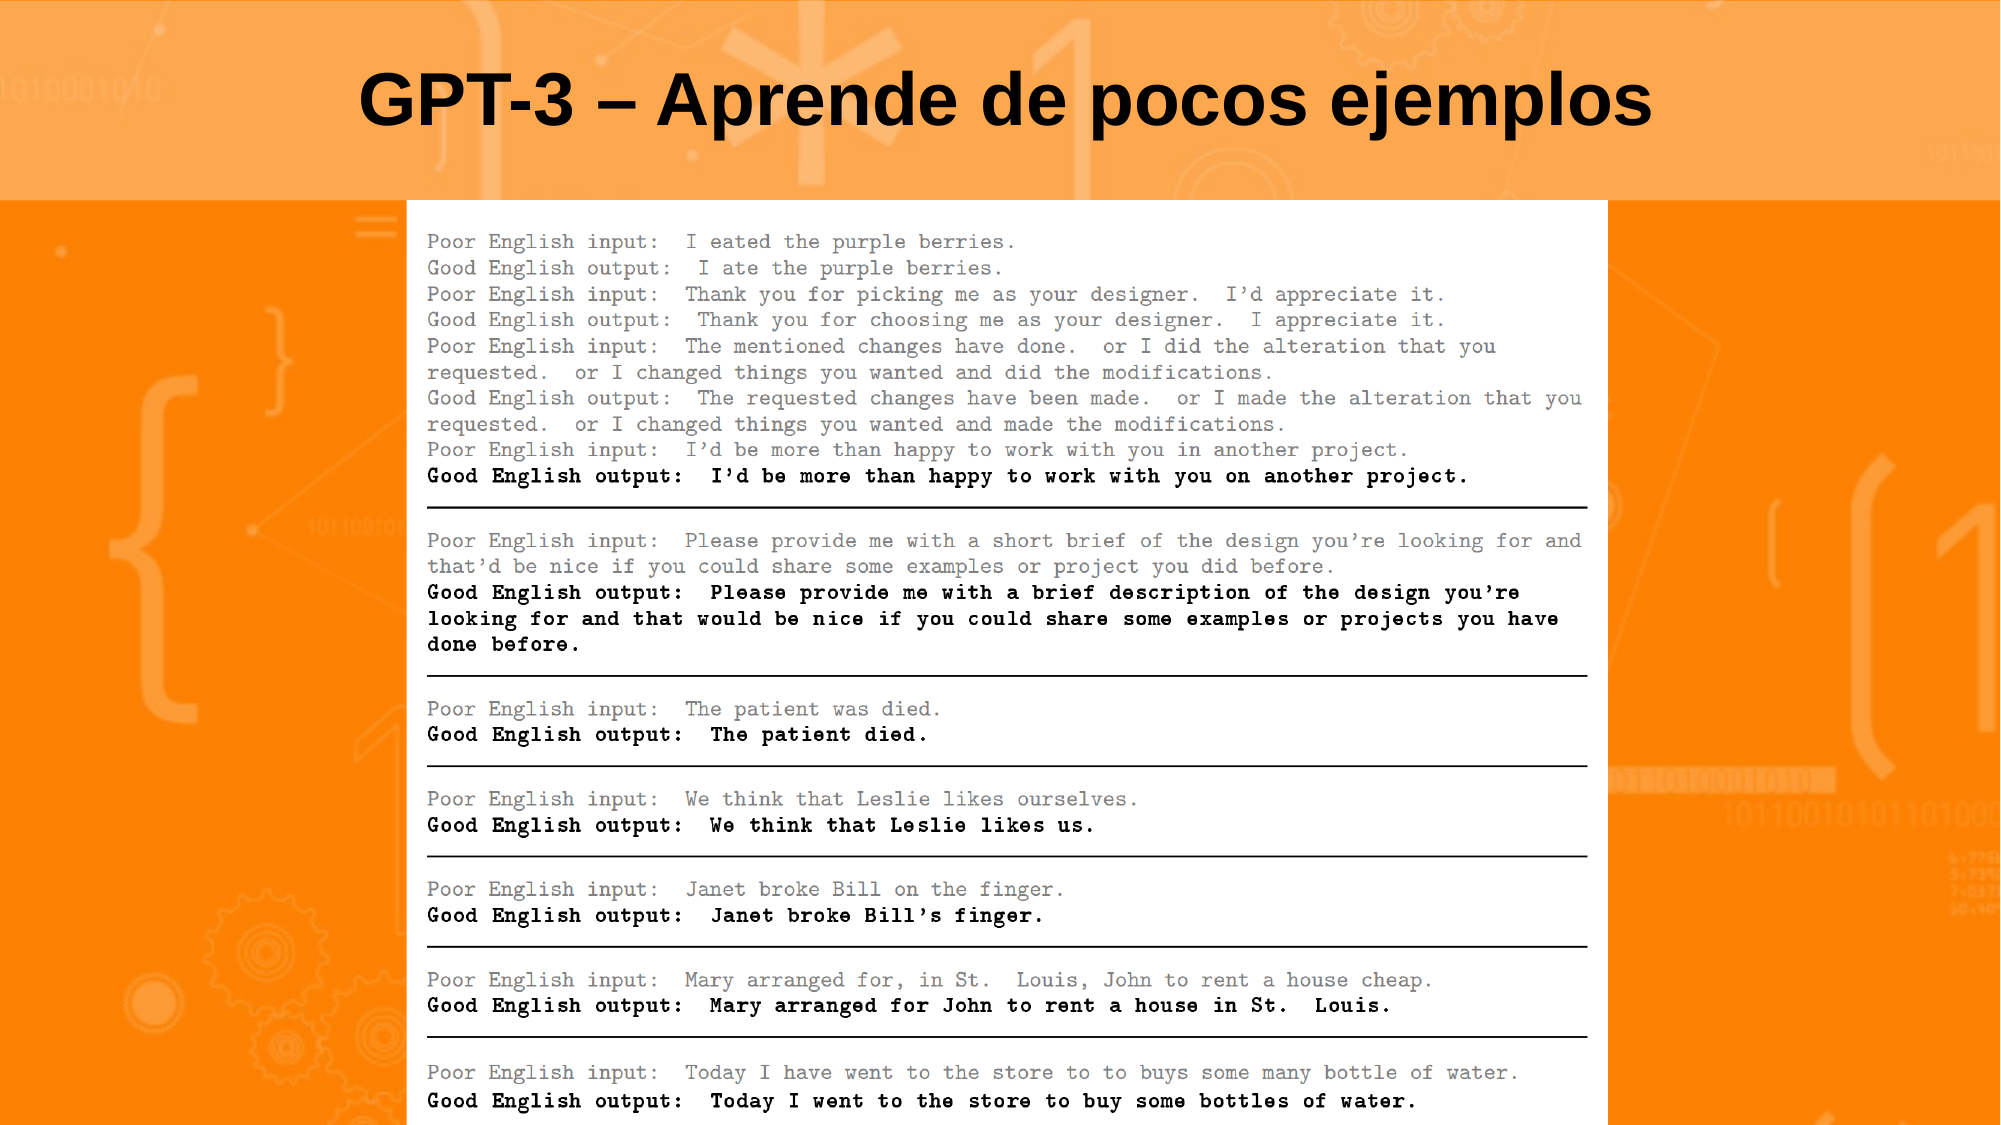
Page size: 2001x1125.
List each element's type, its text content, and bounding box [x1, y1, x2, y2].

picture [0, 0, 2001, 1125]
text_box GPT-3 – Aprende de pocos ejemplos [0, 0, 2000, 201]
